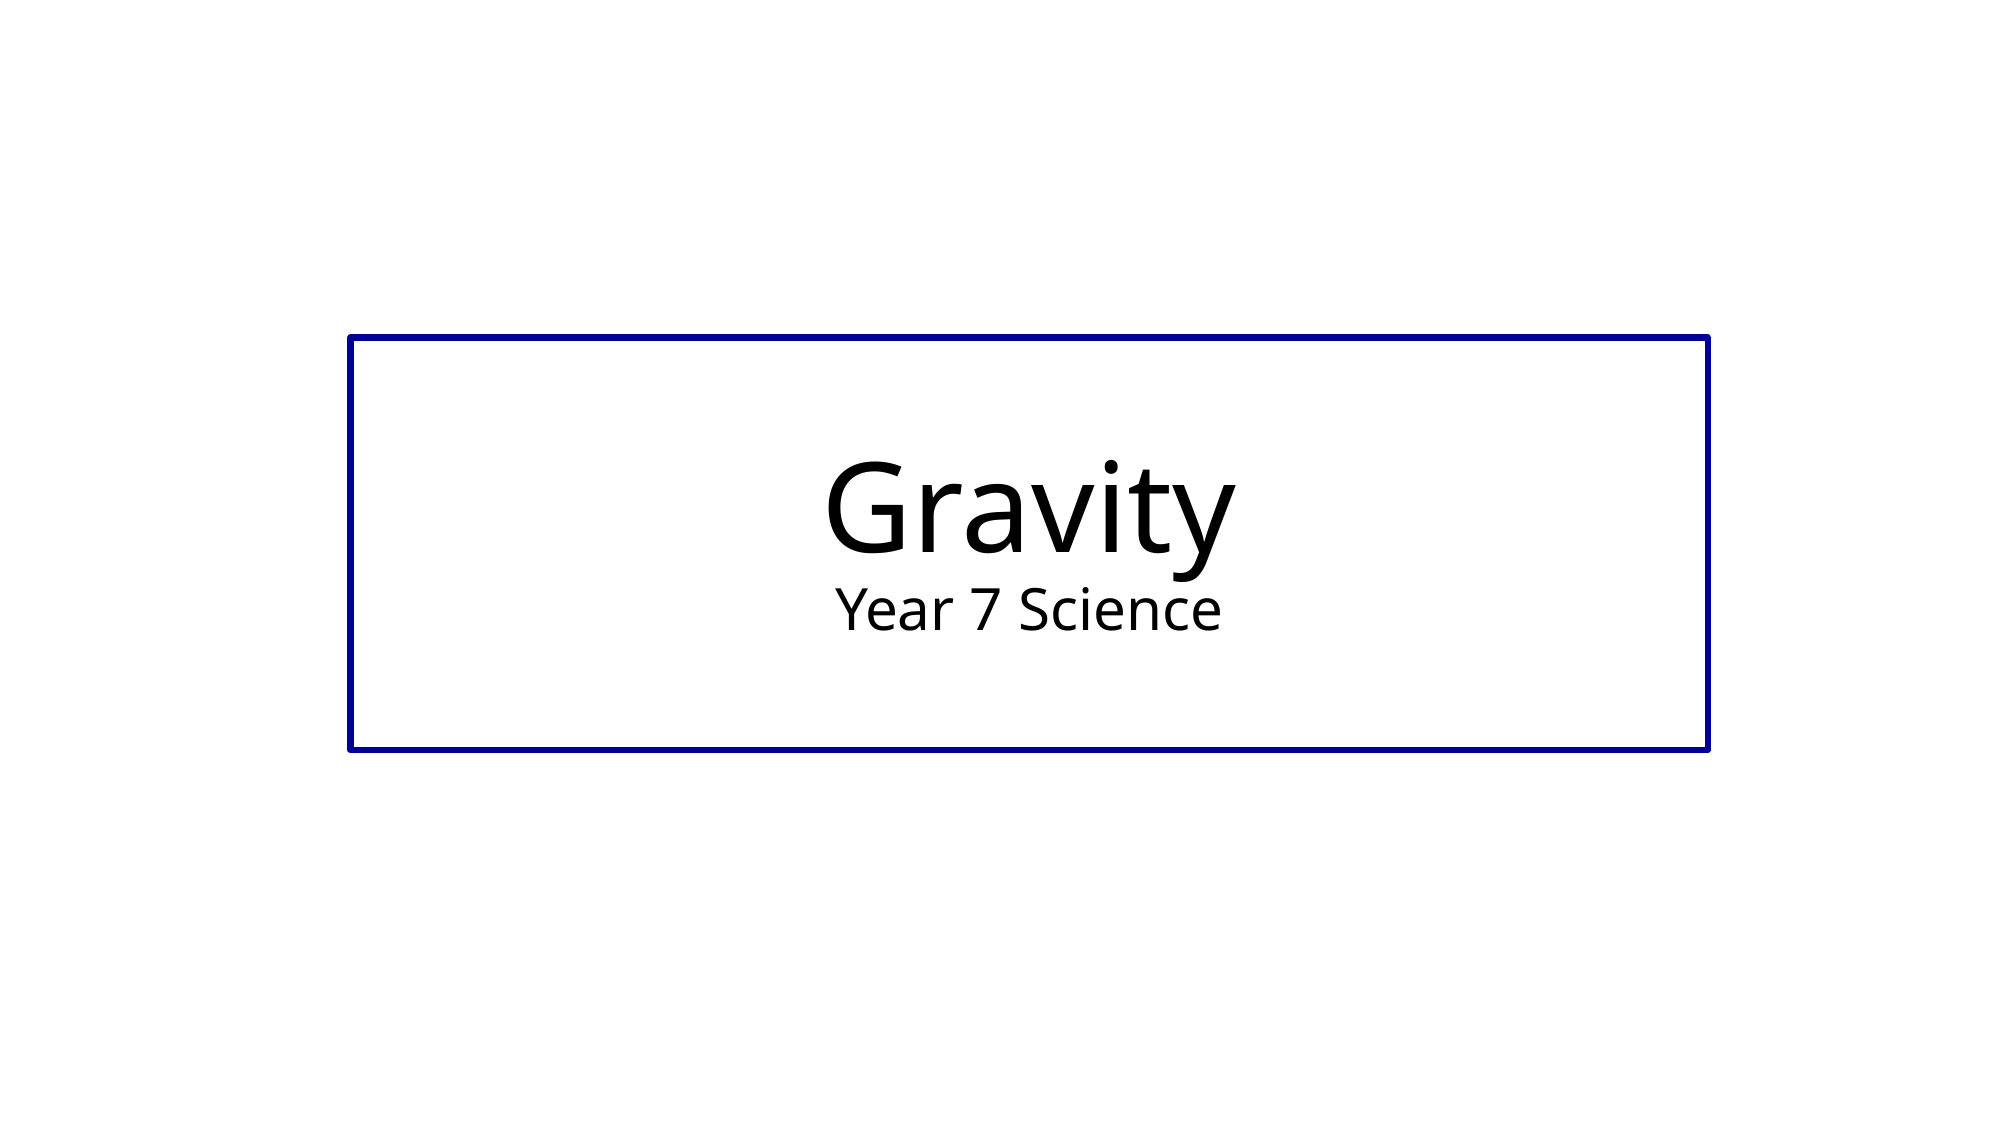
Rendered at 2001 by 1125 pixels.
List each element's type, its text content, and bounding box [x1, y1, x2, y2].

title Gravity Year 7 Science [350, 337, 1708, 750]
